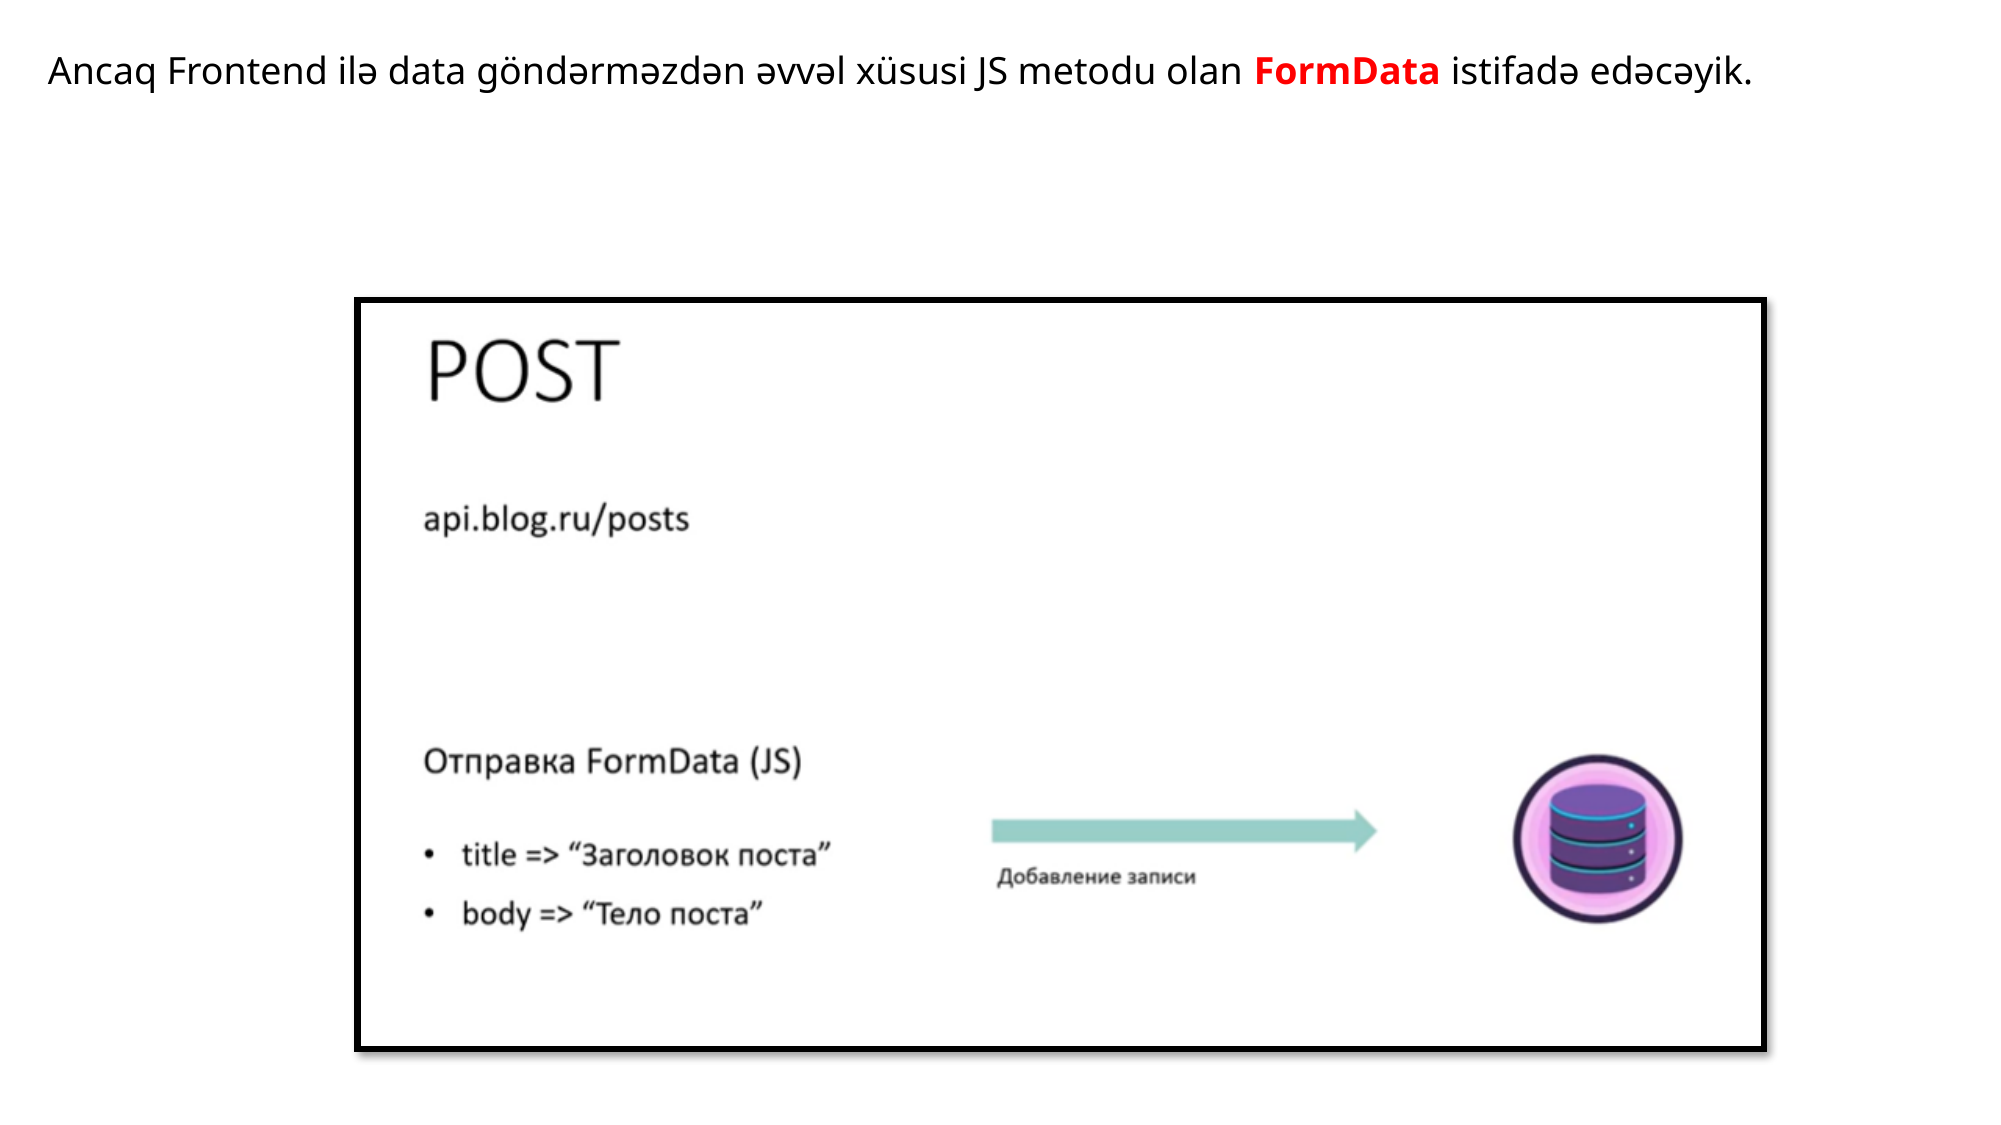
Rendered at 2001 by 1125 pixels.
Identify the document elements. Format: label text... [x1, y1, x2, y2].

picture [360, 303, 1761, 1046]
text_box Ancaq Frontend ilə data göndərməzdən əvvəl xüsusi JS metodu olan FormData istifadə edəcəyik. [33, 40, 1973, 100]
